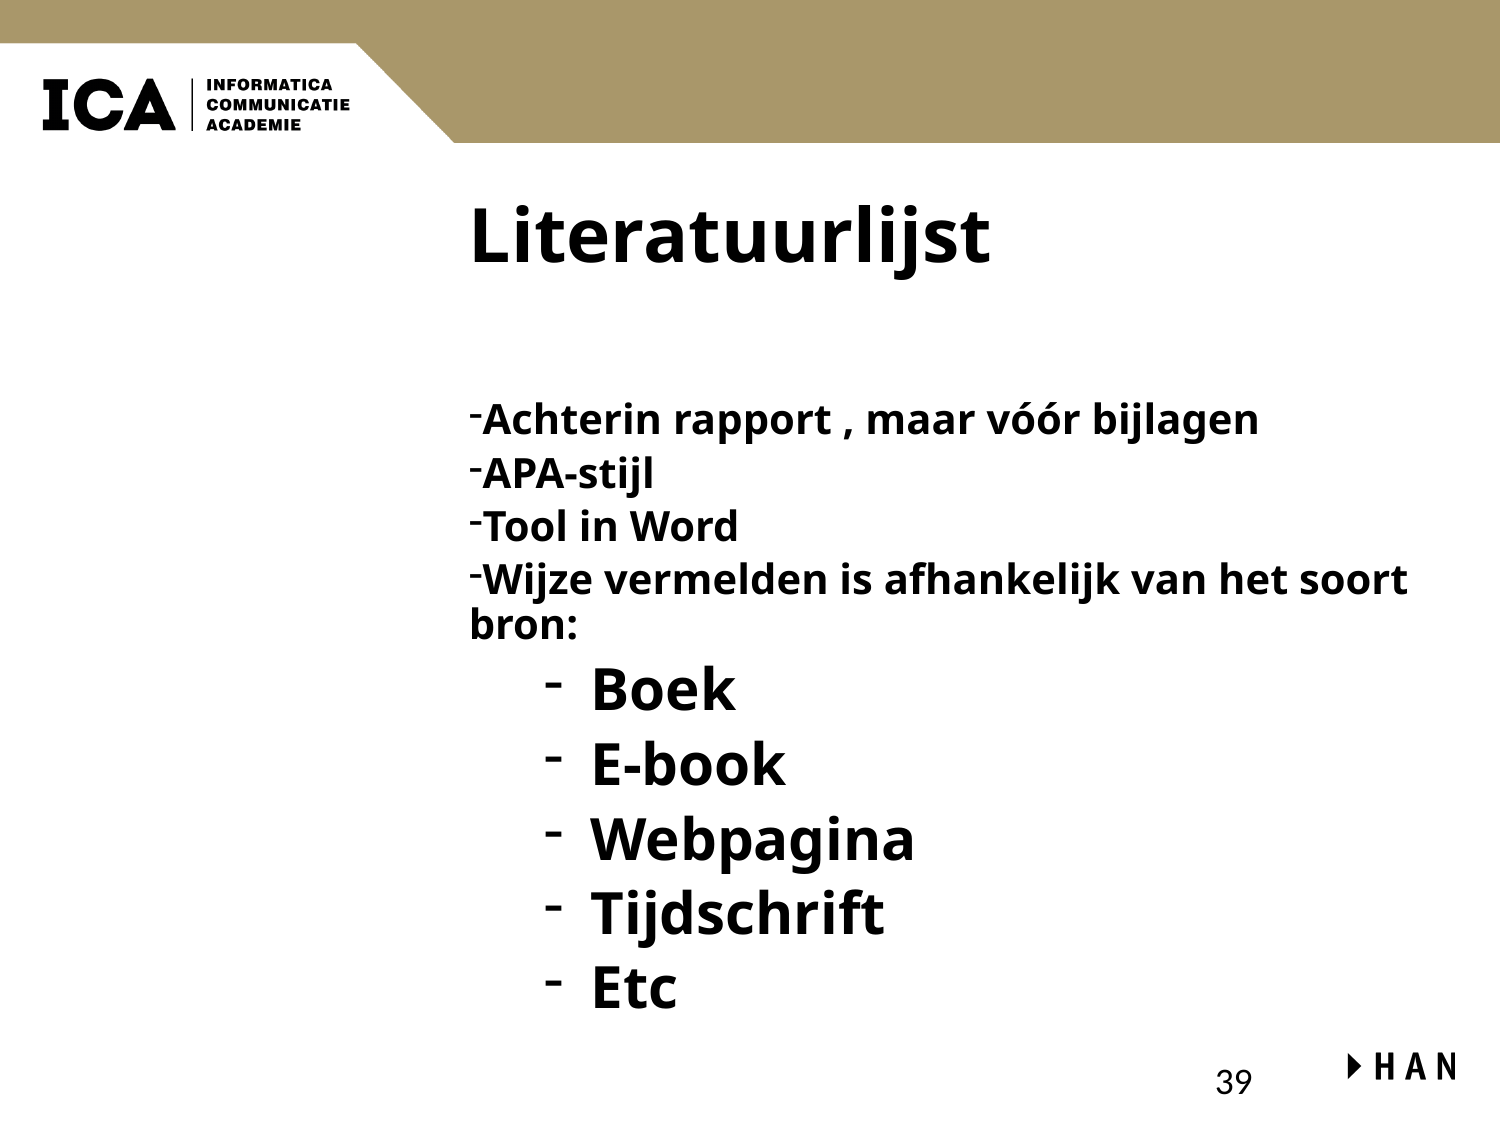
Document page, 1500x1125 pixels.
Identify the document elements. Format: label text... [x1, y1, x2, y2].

slide_number 39 [1200, 1050, 1500, 1096]
list Achterin rapport , maar vóór bijlagen APA-stijl Tool in Word Wijze vermelden is afhankelijk van het soort bron: Boek E-book Webpagina Tijdschrift Etc [453, 391, 1455, 1040]
title Literatuurlijst [453, 179, 1455, 287]
